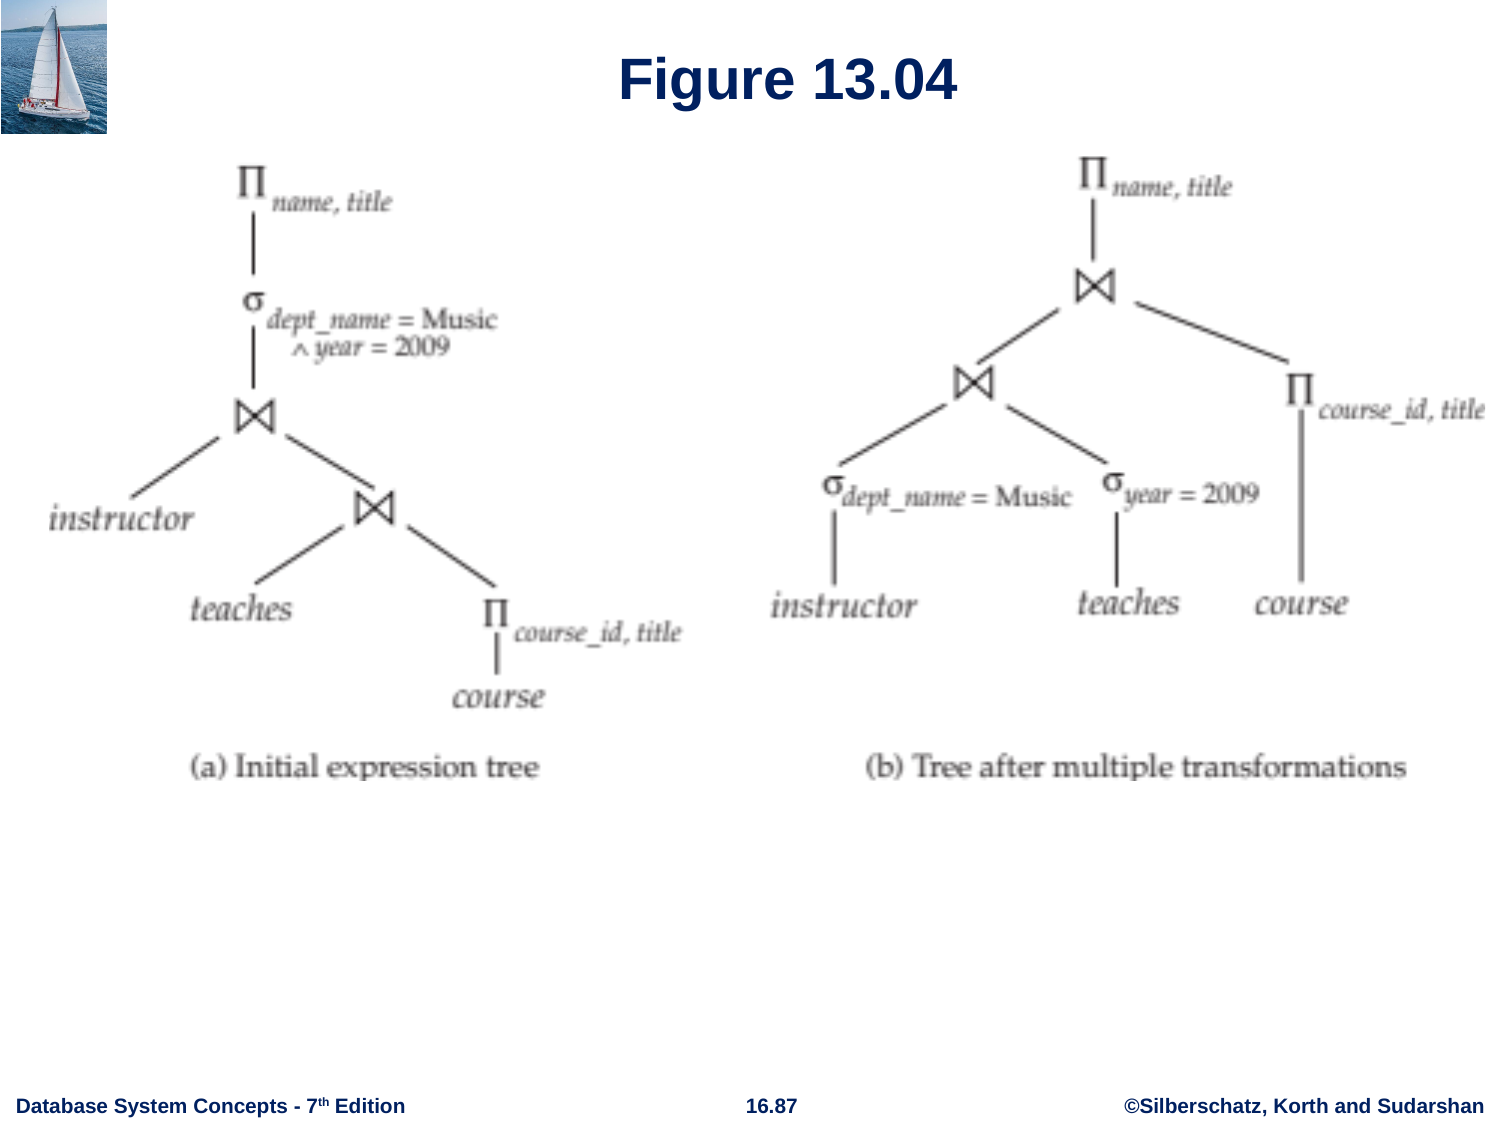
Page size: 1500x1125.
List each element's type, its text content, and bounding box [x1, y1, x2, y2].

picture [1, 0, 107, 134]
title Figure 13.04 [125, 18, 1452, 120]
picture [48, 152, 1486, 781]
